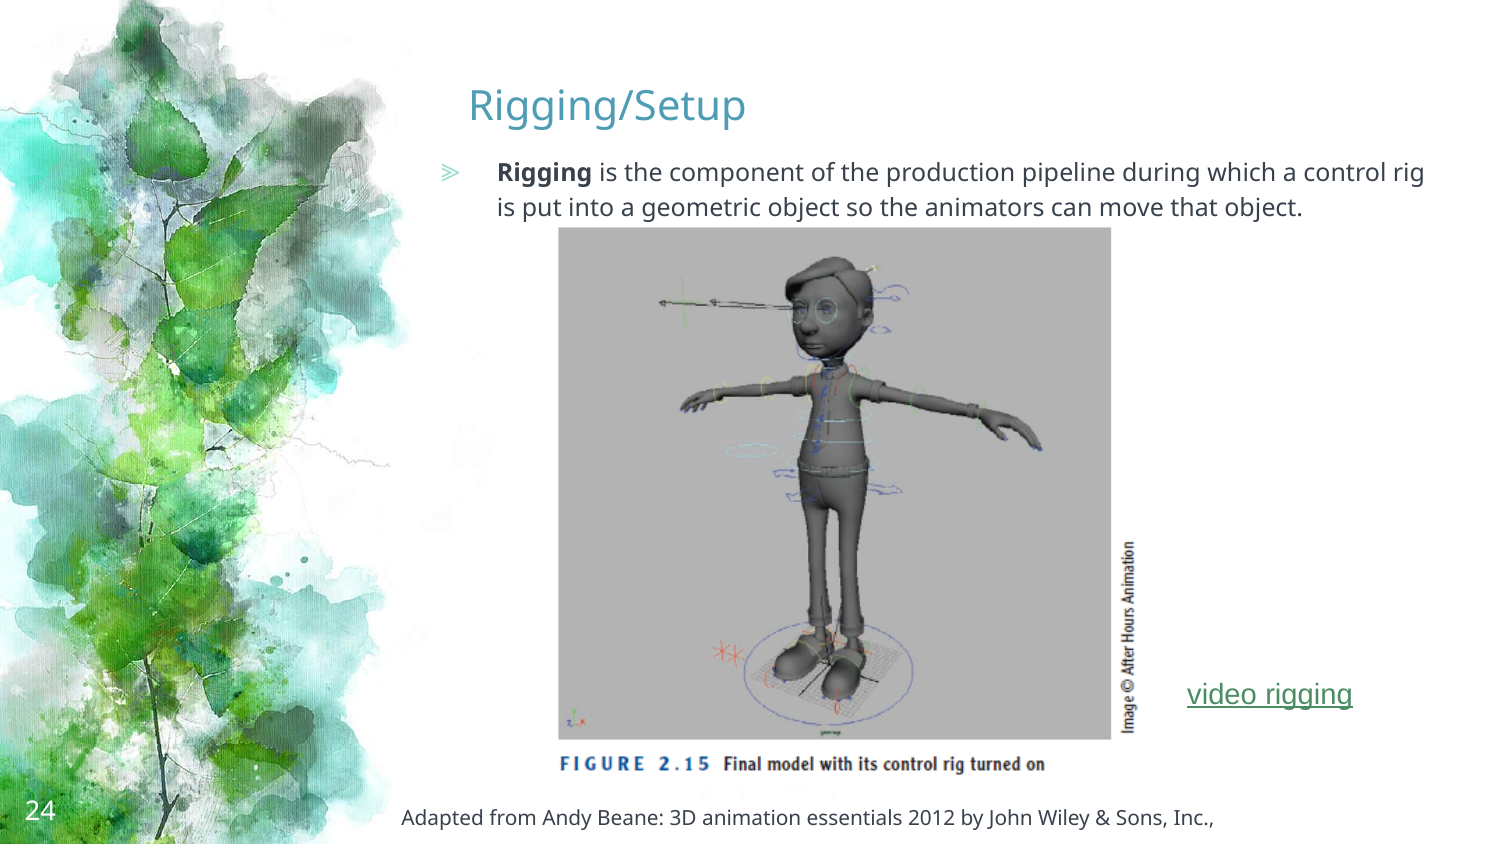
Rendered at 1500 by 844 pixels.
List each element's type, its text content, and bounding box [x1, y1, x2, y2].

text_box Adapted from Andy Beane: 3D animation essentials 2012 by John Wiley & Sons, Inc., [386, 796, 1278, 832]
picture [0, 0, 1500, 844]
slide_number 24 [24, 779, 115, 844]
title Rigging/Setup [468, 33, 1425, 129]
text_box video rigging [1172, 667, 1369, 718]
list Rigging is the component of the production pipeline during which a control rig is put into a geometric object so the animators can move that object. [421, 152, 1430, 720]
